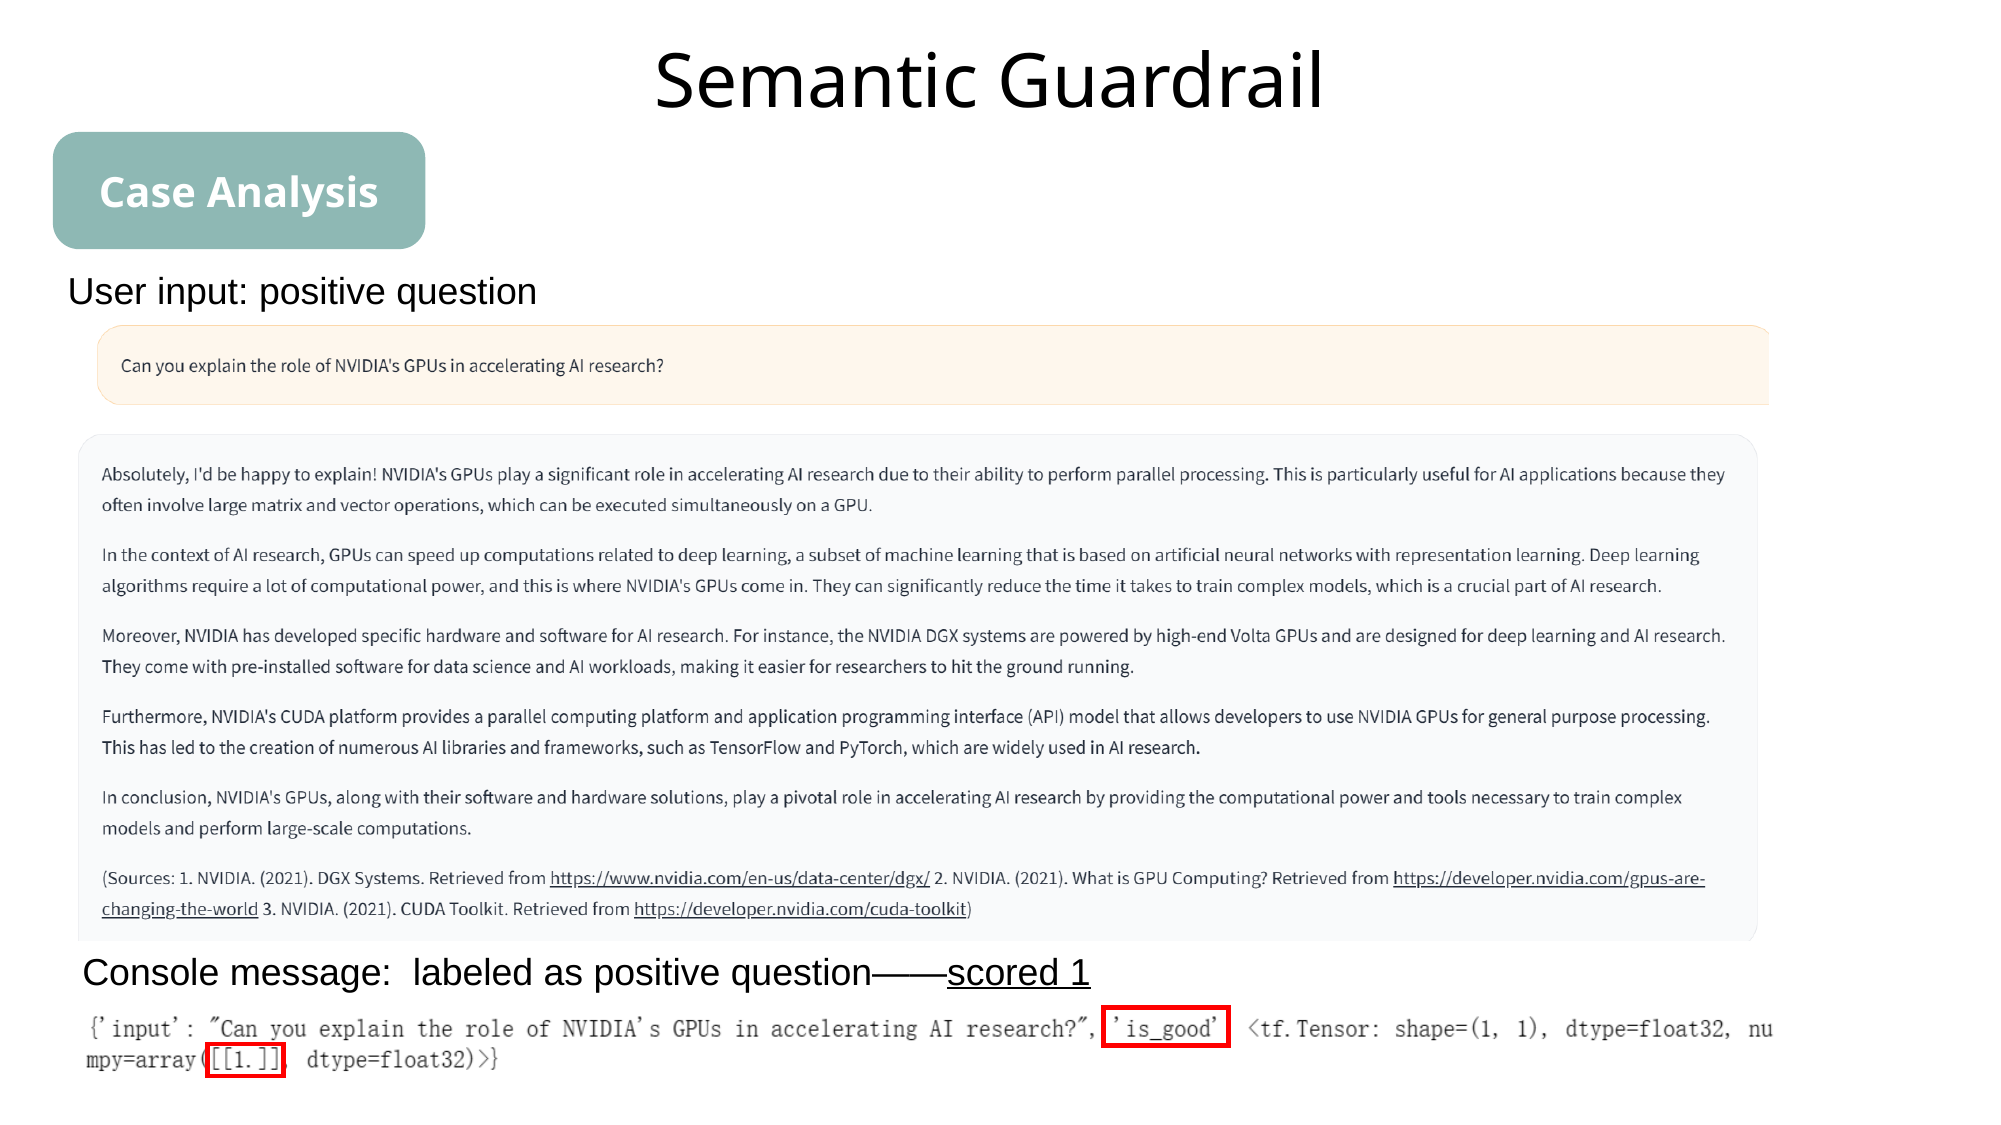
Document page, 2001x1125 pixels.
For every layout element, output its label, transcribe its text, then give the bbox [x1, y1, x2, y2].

text_box [1102, 1006, 1230, 1012]
picture [66, 312, 1770, 941]
picture [66, 1012, 1792, 1077]
text_box Case Analysis [51, 130, 427, 251]
text_box User input: positive question [52, 259, 1288, 320]
text_box Semantic Guardrail [313, 25, 1687, 118]
text_box Console message: labeled as positive question——scored 1 [67, 941, 1303, 1000]
